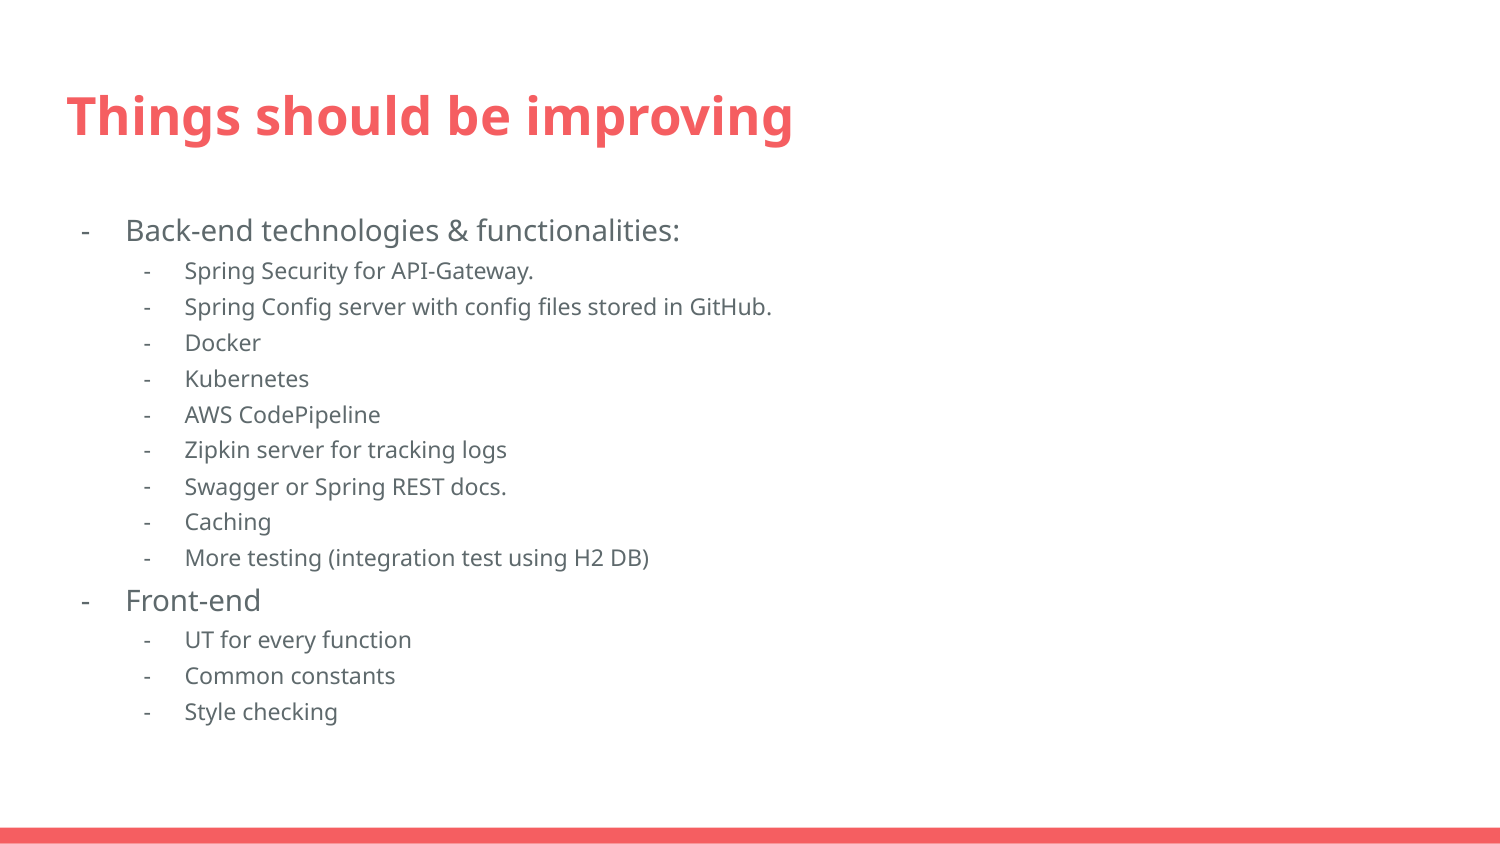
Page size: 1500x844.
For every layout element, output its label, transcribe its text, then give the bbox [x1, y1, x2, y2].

list Back-end technologies & functionalities: Spring Security for API-Gateway. Spring Config server with config files stored in GitHub. Docker Kubernetes AWS CodePipeline Zipkin server for tracking logs Swagger or Spring REST docs. Caching More testing (integration test using H2 DB) Front-end UT for every function Common constants Style checking [51, 189, 1449, 750]
title Things should be improving [51, 64, 1449, 167]
